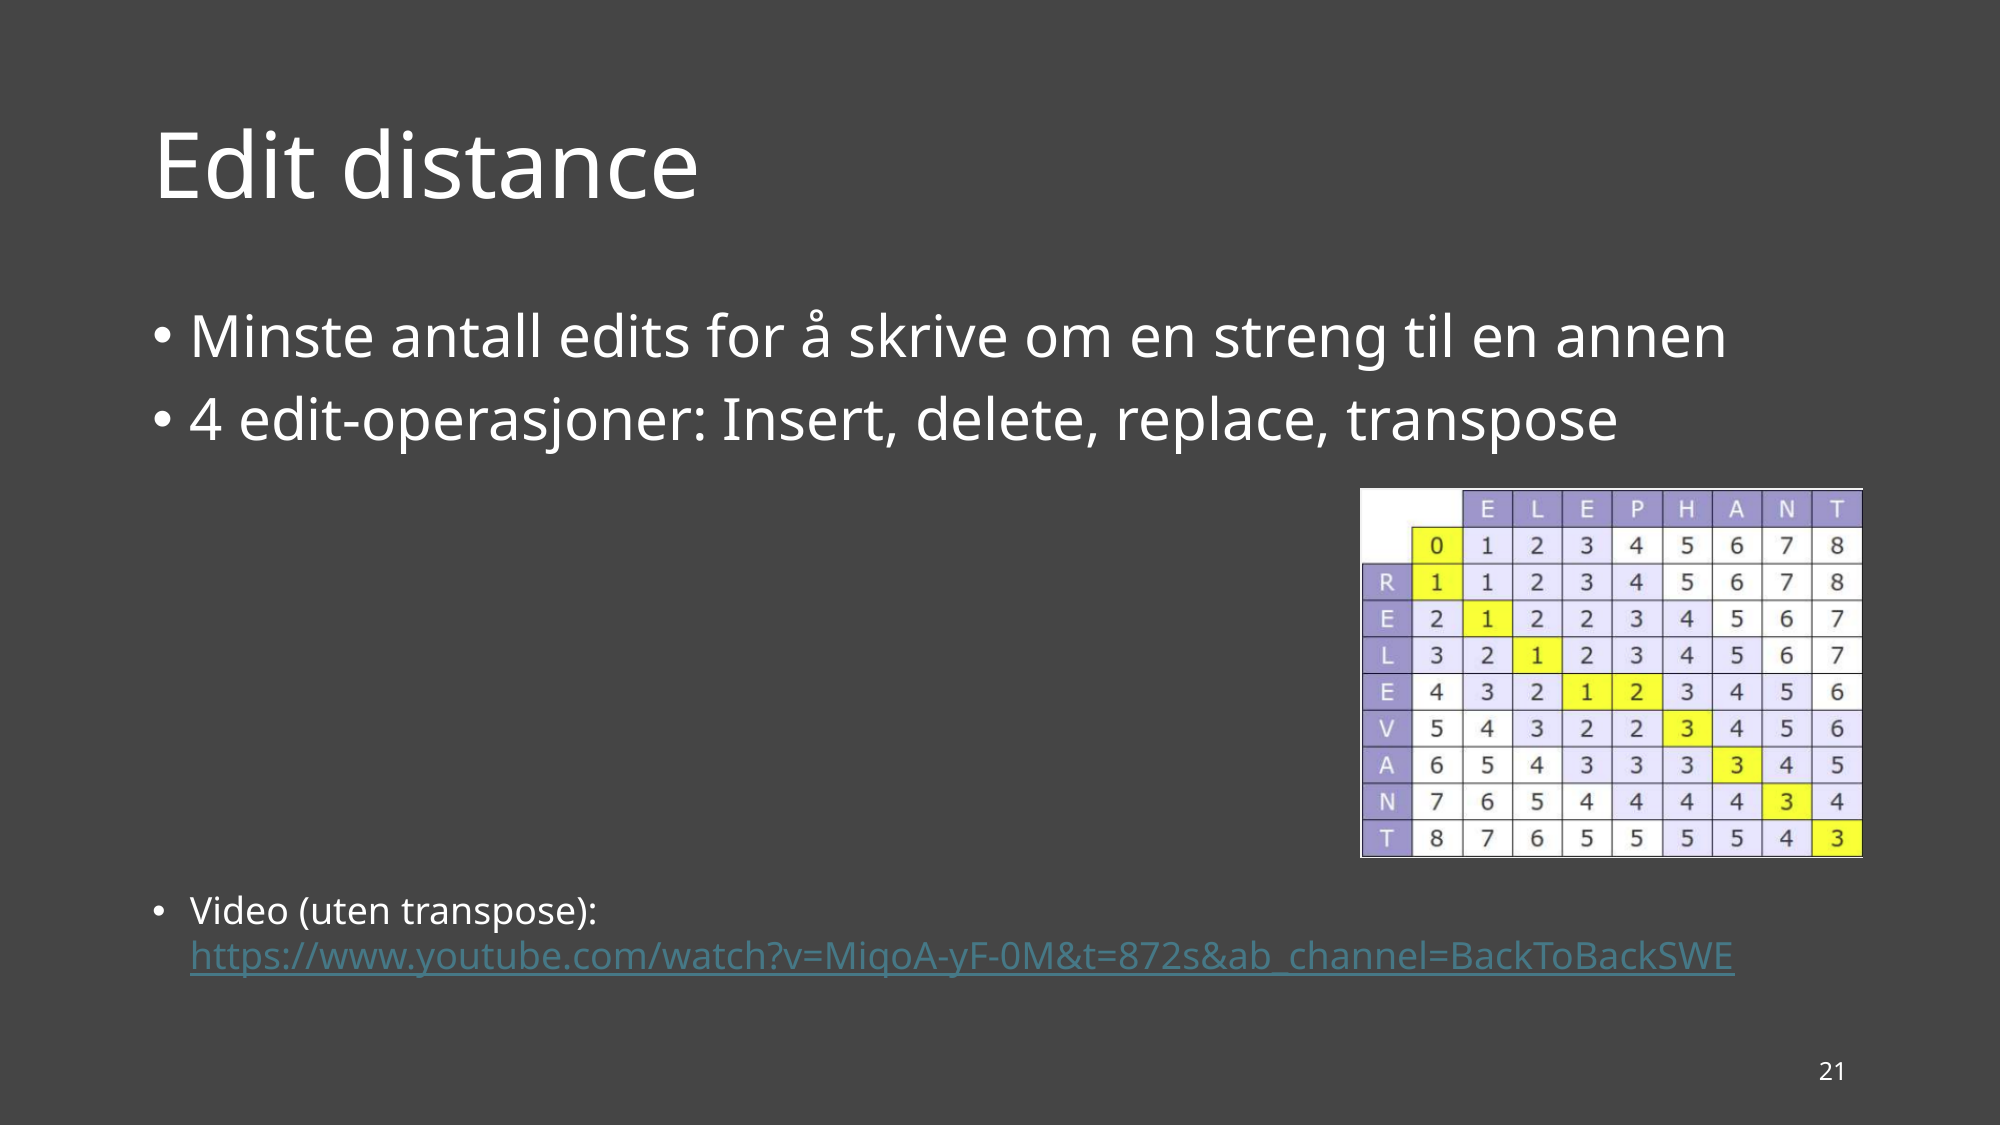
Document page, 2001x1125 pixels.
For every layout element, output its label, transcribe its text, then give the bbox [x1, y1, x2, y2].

slide_number 21 [1412, 1042, 1863, 1103]
picture [1359, 488, 1863, 859]
title Edit distance [137, 59, 1863, 278]
list Minste antall edits for å skrive om en streng til en annen 4 edit-operasjoner: Insert, delete, replace, transpose Video (uten transpose): https://www.youtube.com/watch?v=MiqoA-yF-0M&t=872s&ab_channel=BackToBackSWE [137, 299, 1863, 1014]
